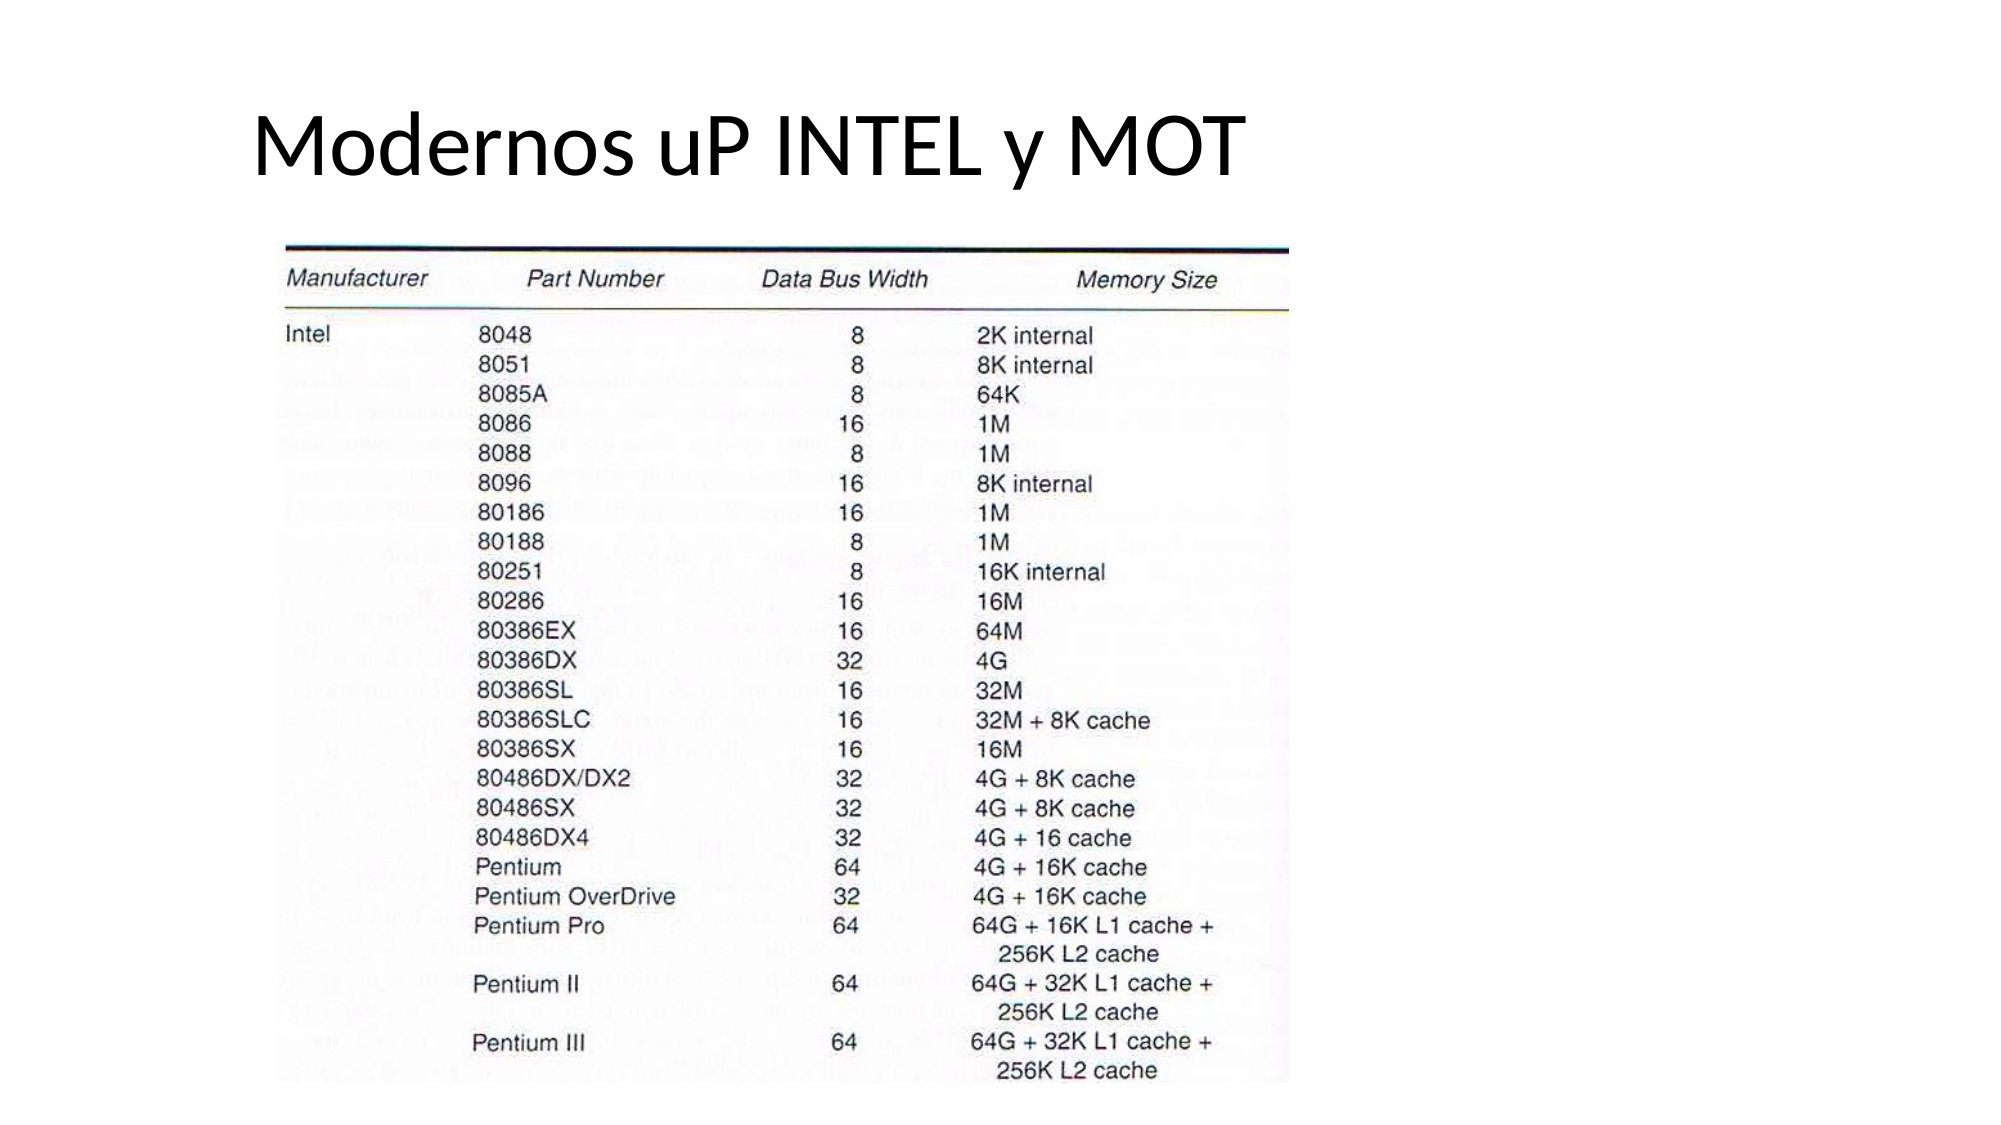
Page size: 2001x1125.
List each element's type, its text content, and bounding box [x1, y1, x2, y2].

title Modernos uP INTEL y MOT [75, 45, 1425, 233]
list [277, 240, 1290, 1083]
